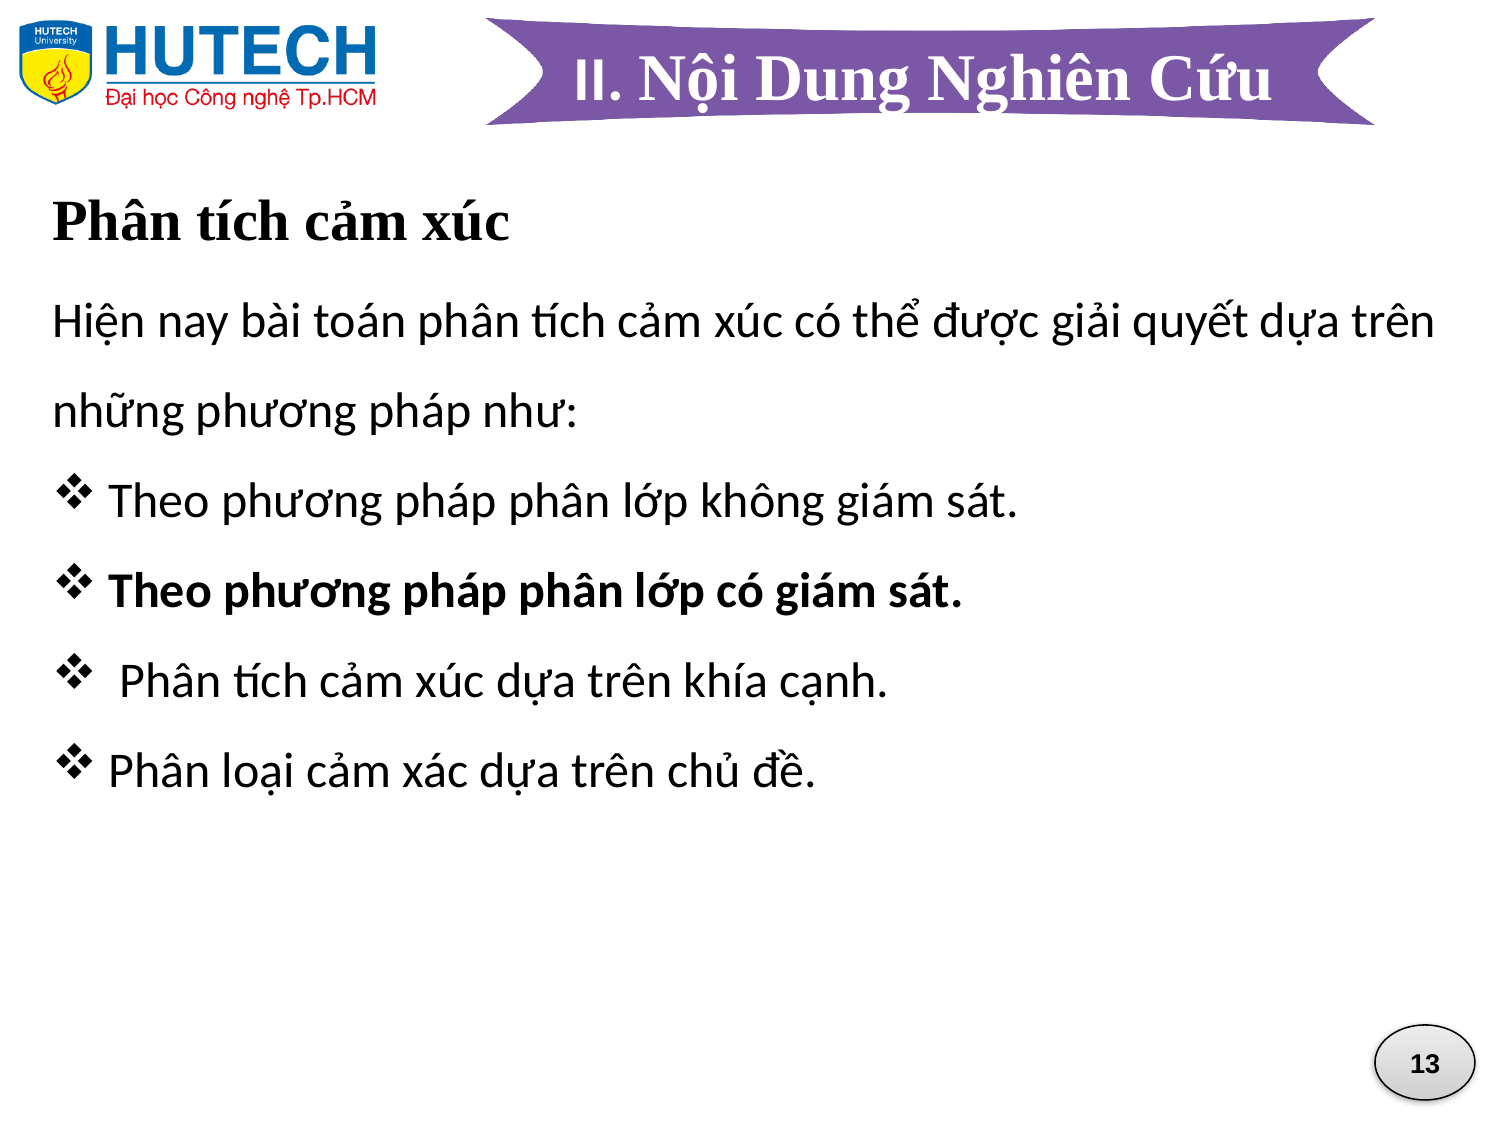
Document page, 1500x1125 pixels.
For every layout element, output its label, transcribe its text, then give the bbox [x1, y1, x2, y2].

text_box 13 [1374, 1024, 1476, 1101]
text_box Phân tích cảm xúc [37, 174, 1225, 249]
picture [0, 0, 400, 130]
picture [485, 18, 1376, 126]
text_box Hiện nay bài toán phân tích cảm xúc có thể được giải quyết dựa trên những phương pháp như: Theo phương pháp phân lớp không giám sát. Theo phương pháp phân lớp có giám sát. Phân tích cảm xúc dựa trên khía cạnh. Phân loại cảm xác dựa trên chủ đề. [37, 249, 1500, 805]
